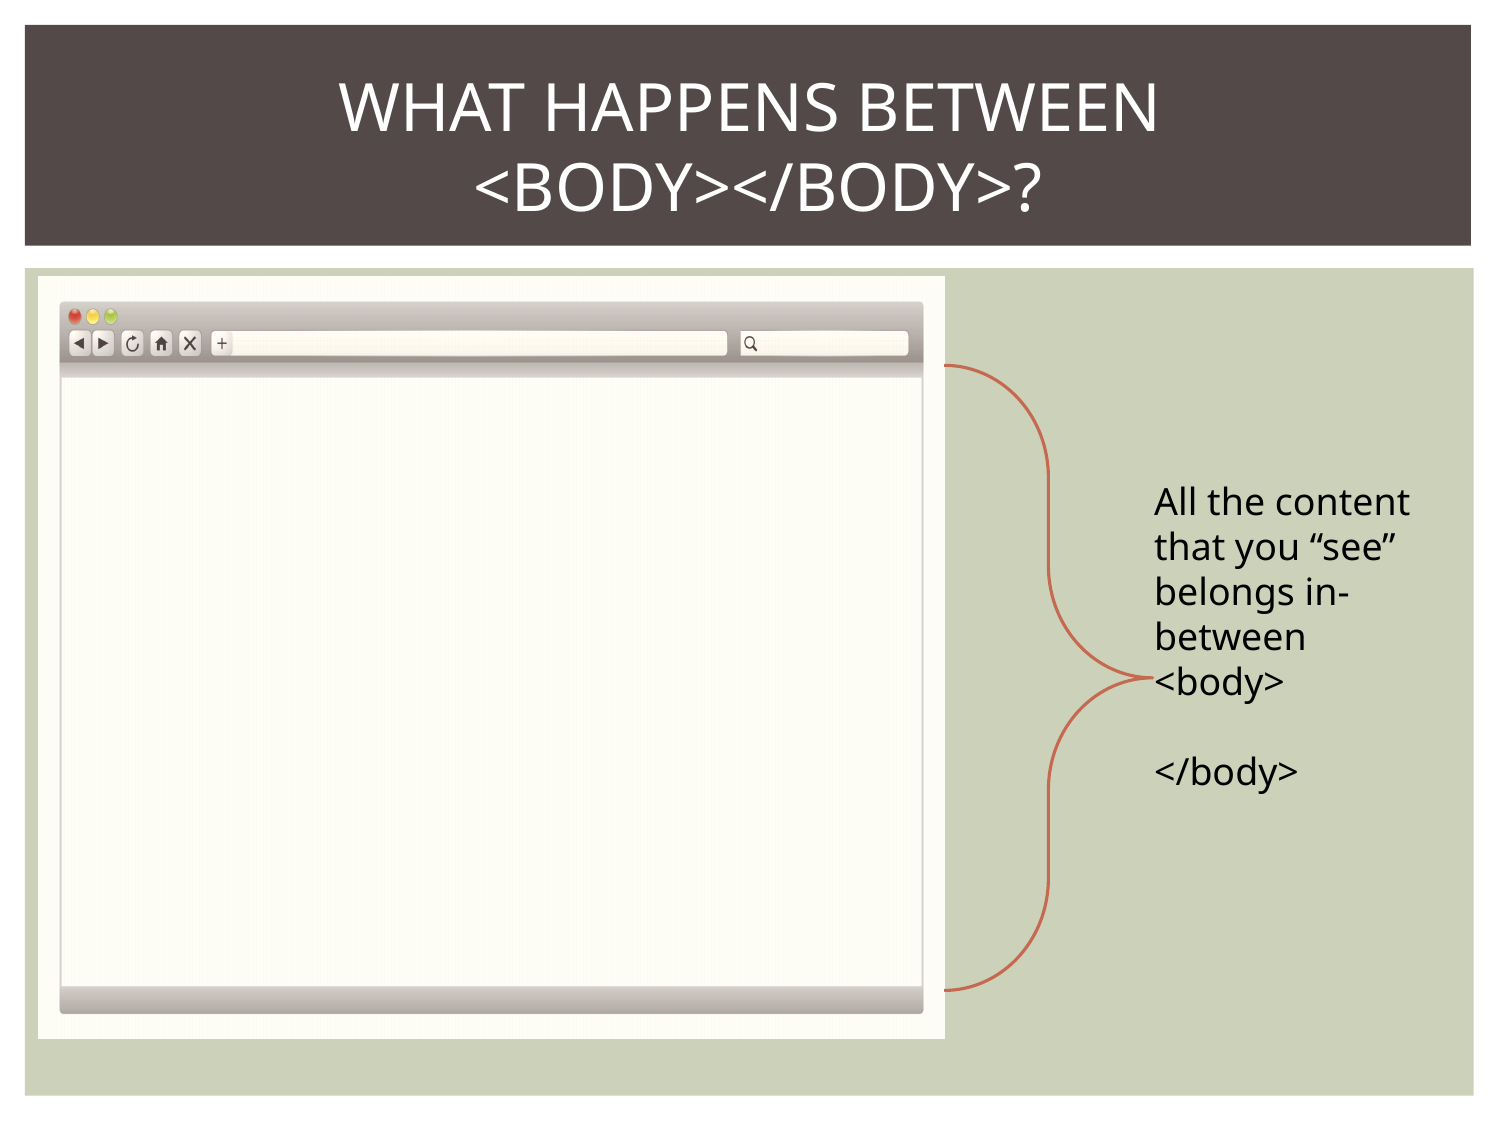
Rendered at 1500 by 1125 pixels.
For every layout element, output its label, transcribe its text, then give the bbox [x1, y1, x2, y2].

picture [37, 276, 945, 1040]
text_box [949, 365, 1139, 991]
title WHAT HAPPENS BETWEEN <BODY></BODY>? [62, 58, 1438, 232]
text_box All the content that you “see” belongs in-between <body> </body> [1139, 470, 1500, 759]
